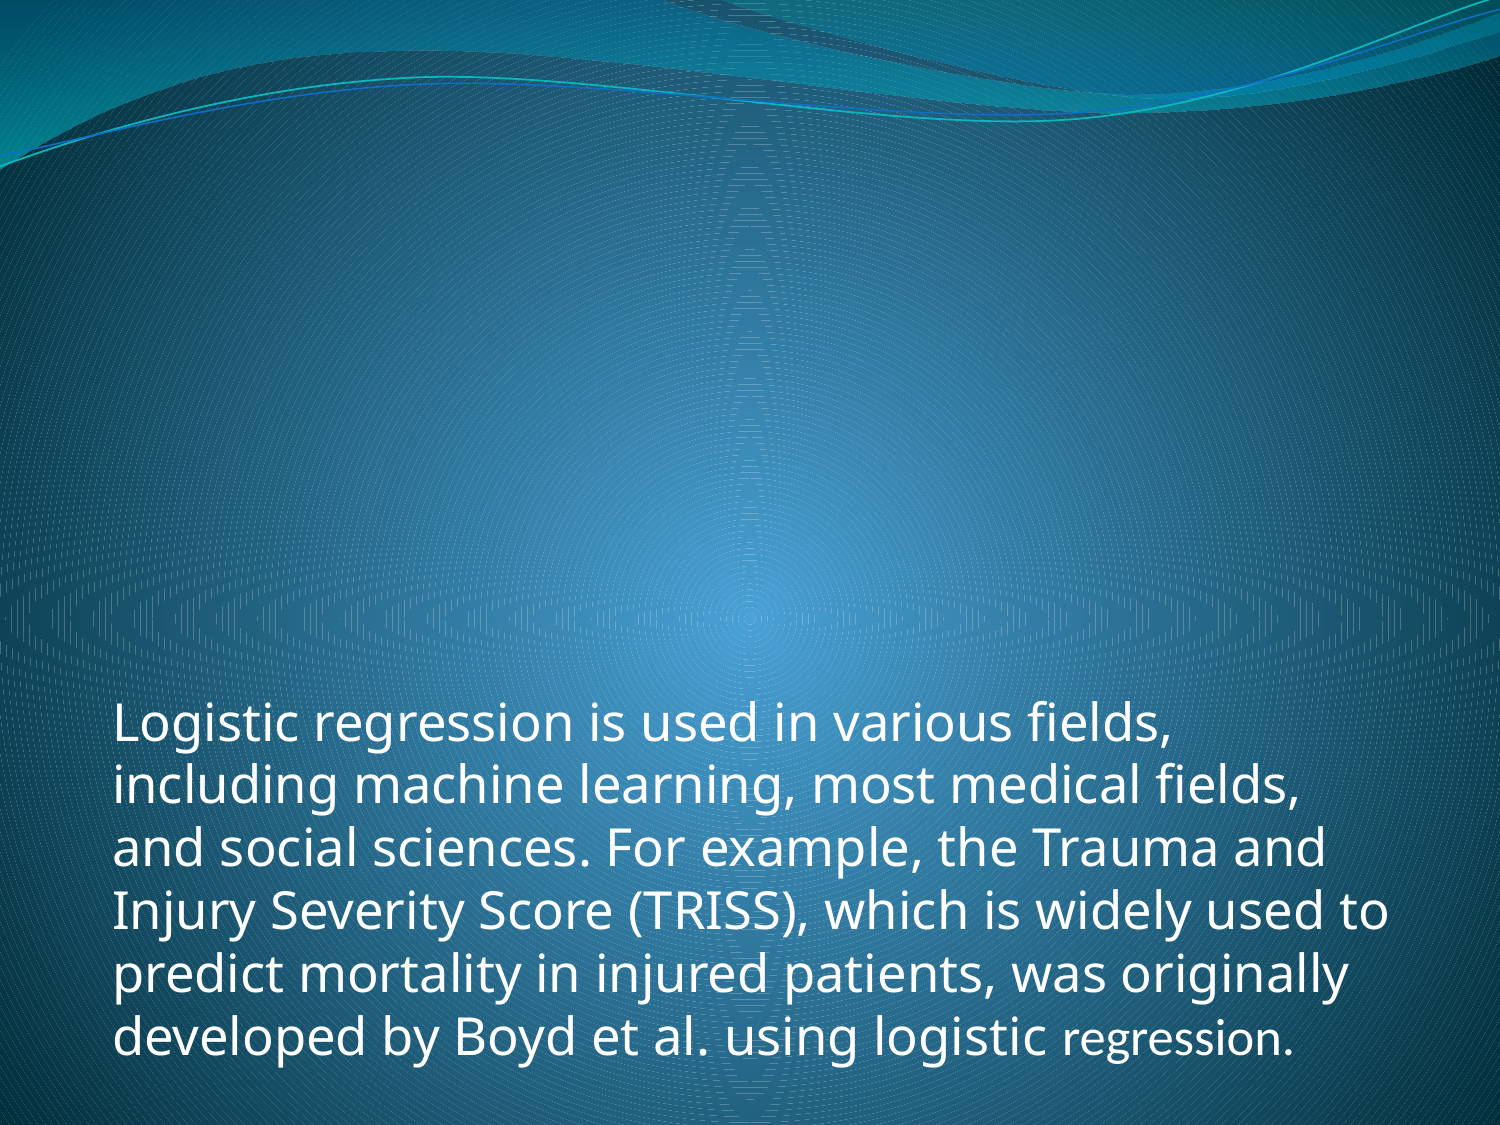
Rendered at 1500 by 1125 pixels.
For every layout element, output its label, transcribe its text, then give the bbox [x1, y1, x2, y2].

title Logistic regression is used in various fields, including machine learning, most medical fields, and social sciences. For example, the Trauma and Injury Severity Score (TRISS), which is widely used to predict mortality in injured patients, was originally developed by Boyd et al. using logistic regression. [112, 314, 1401, 1066]
